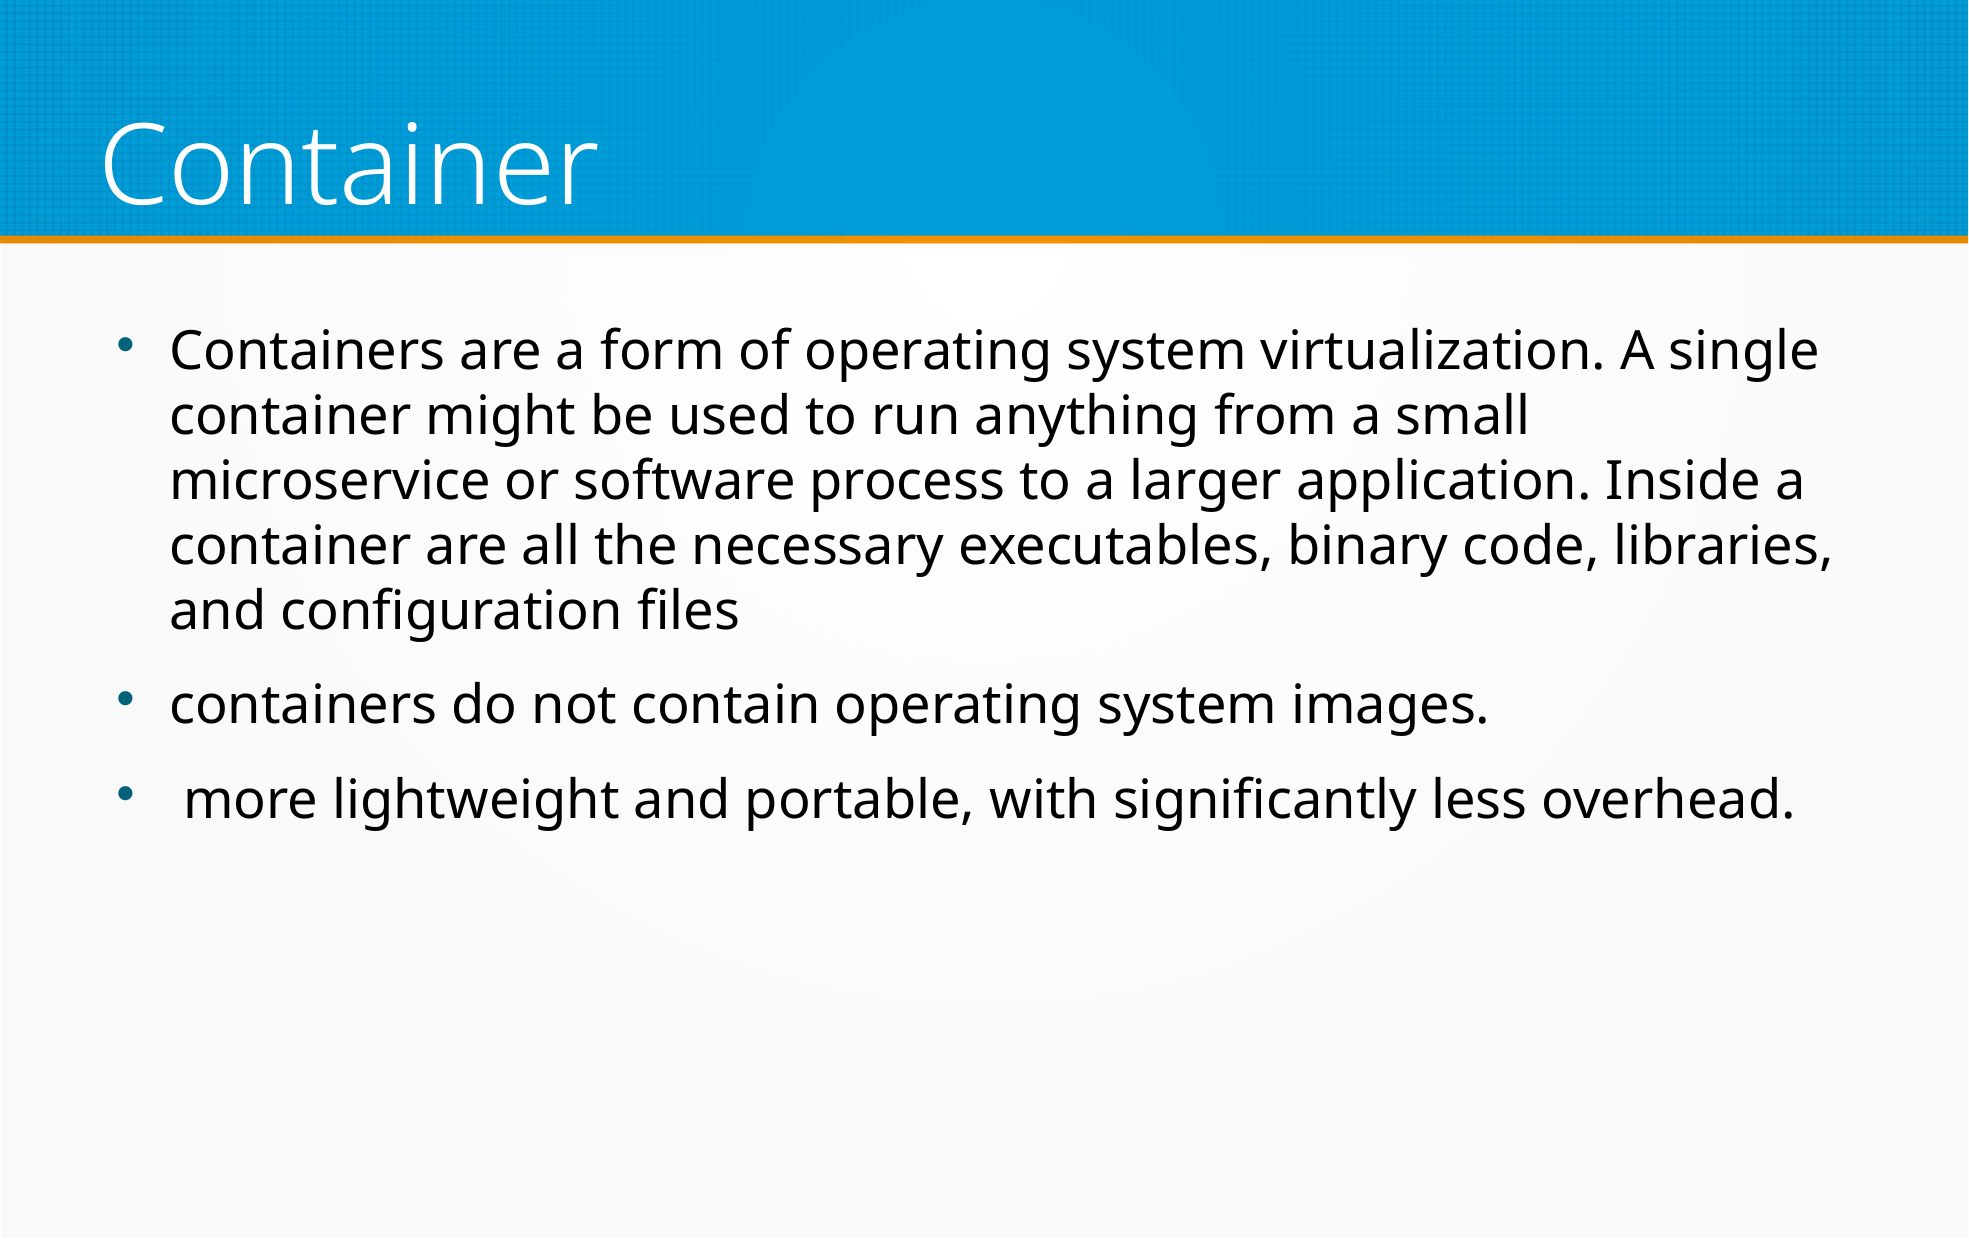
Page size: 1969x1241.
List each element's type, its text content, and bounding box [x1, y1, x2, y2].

text_box Container [98, 19, 1870, 227]
picture [0, 236, 1969, 1241]
text_box Containers are a form of operating system virtualization. A single container might be used to run anything from a small microservice or software process to a larger application. Inside a container are all the necessary executables, binary code, libraries, and configuration files containers do not contain operating system images. more lightweight and portable, with significantly less overhead. [98, 314, 1860, 1080]
